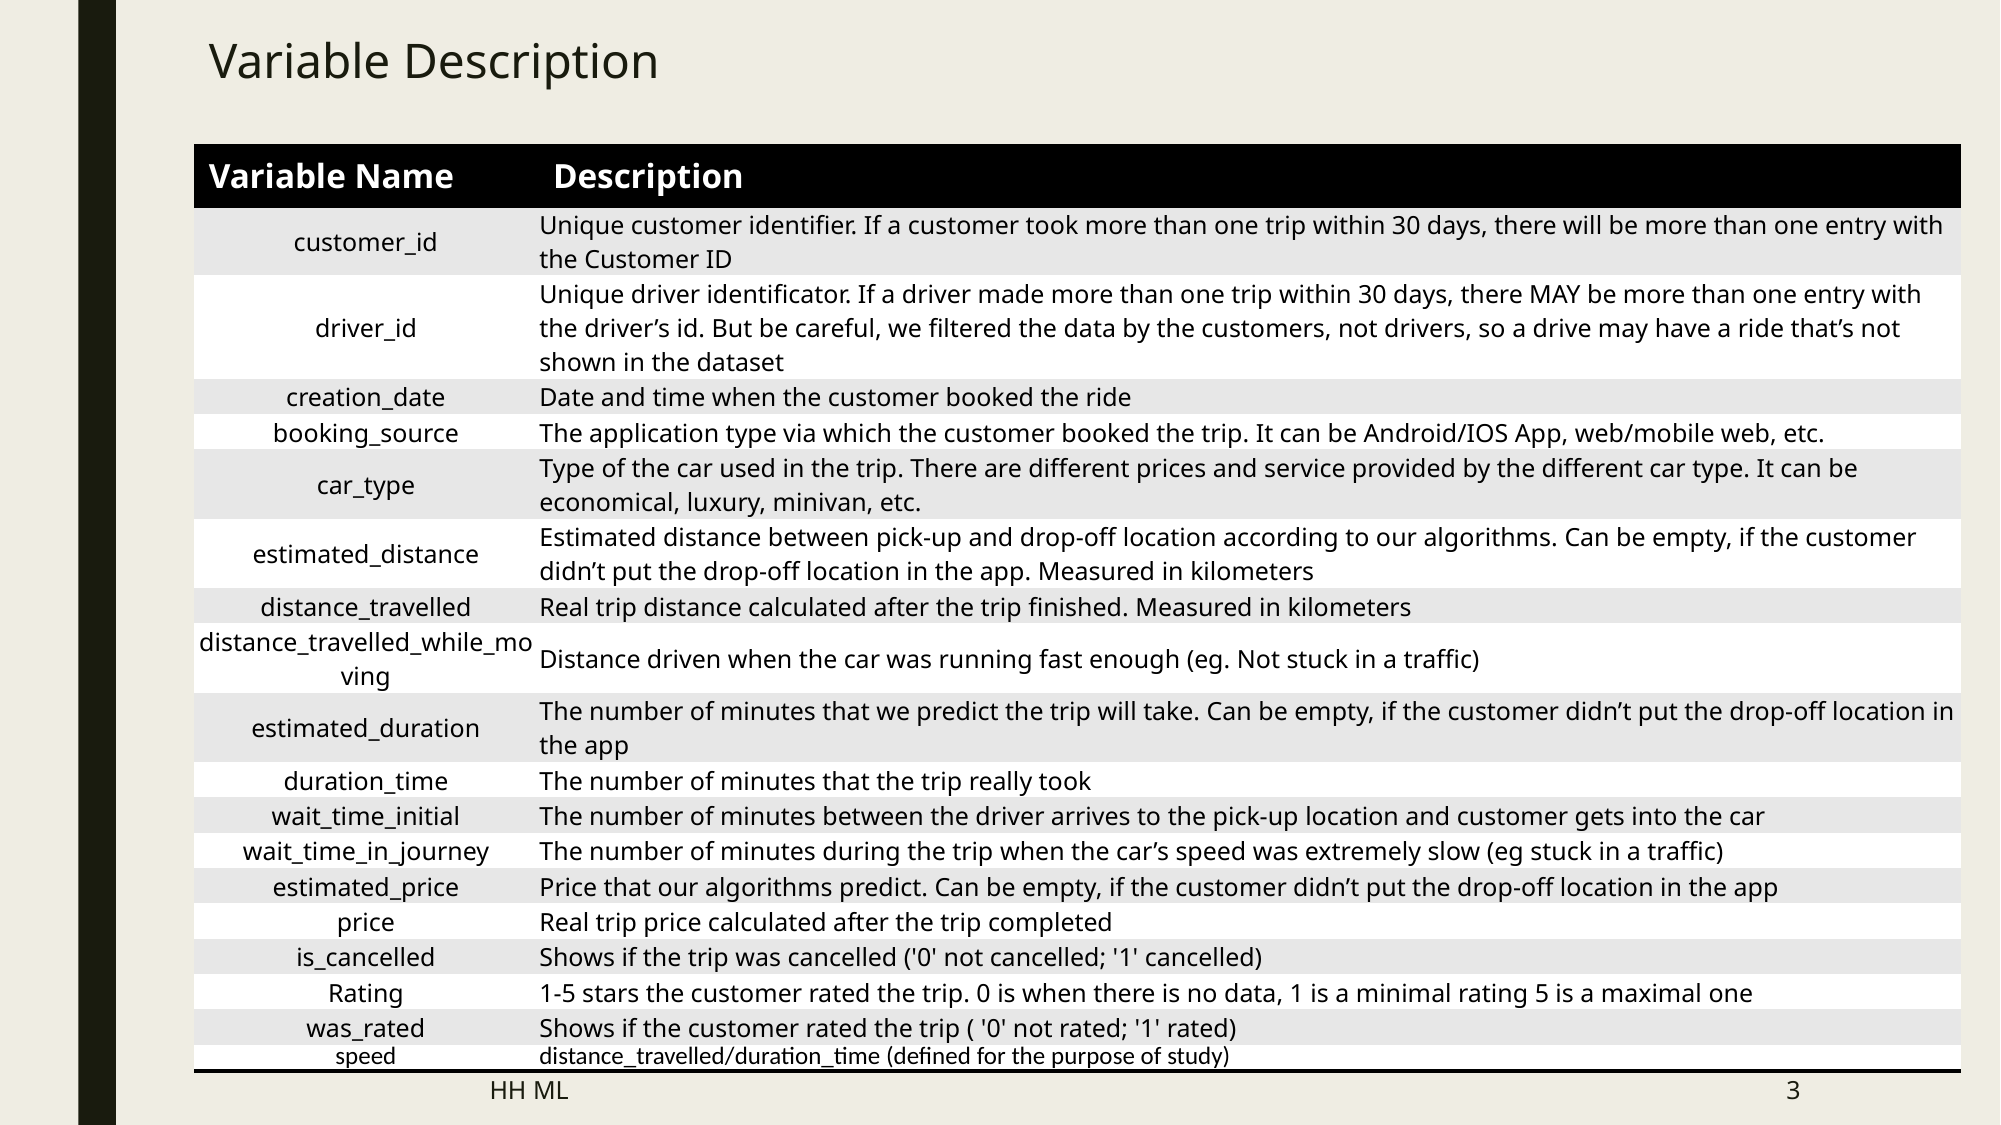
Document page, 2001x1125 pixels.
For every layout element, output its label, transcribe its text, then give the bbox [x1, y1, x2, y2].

table_cell price [194, 903, 538, 939]
table_cell Distance driven when the car was running fast enough (eg. Not stuck in a traffic) [538, 623, 1961, 693]
table_cell speed [194, 1045, 538, 1069]
table_cell distance_travelled_while_moving [194, 623, 538, 693]
table_cell Real trip distance calculated after the trip finished. Measured in kilometers [538, 588, 1961, 623]
table_cell Unique driver identificator. If a driver made more than one trip within 30 days, there MAY be more than one entry with the driver’s id. But be careful, we filtered the data by the customers, not drivers, so a drive may have a ride that’s not shown in the dataset [538, 275, 1961, 379]
table_cell Price that our algorithms predict. Can be empty, if the customer didn’t put the drop-off location in the app [538, 868, 1961, 903]
table_cell The number of minutes during the trip when the car’s speed was extremely slow (eg stuck in a traffic) [538, 833, 1961, 868]
table_cell The number of minutes that we predict the trip will take. Can be empty, if the customer didn’t put the drop-off location in the app [538, 693, 1961, 762]
table_cell car_type [194, 449, 538, 519]
table_cell Rating [194, 974, 538, 1009]
table_cell duration_time [194, 762, 538, 797]
table_cell Unique customer identifier. If a customer took more than one trip within 30 days, there will be more than one entry with the Customer ID [538, 208, 1961, 275]
table_cell wait_time_in_journey [194, 833, 538, 868]
table_cell The number of minutes that the trip really took [538, 762, 1961, 797]
title Variable Description [194, 29, 1769, 97]
slide_number 3 [1553, 1058, 1816, 1125]
table_cell estimated_duration [194, 693, 538, 762]
table_cell booking_source [194, 414, 538, 449]
table_cell Date and time when the customer booked the ride [538, 379, 1961, 414]
table_cell was_rated [194, 1009, 538, 1045]
table_cell customer_id [194, 208, 538, 275]
table_cell distance_travelled/duration_time (defined for the purpose of study) [538, 1045, 1961, 1069]
table_cell Type of the car used in the trip. There are different prices and service provided by the different car type. It can be economical, luxury, minivan, etc. [538, 449, 1961, 519]
table_cell Shows if the trip was cancelled ('0' not cancelled; '1' cancelled) [538, 939, 1961, 974]
table_cell is_cancelled [194, 939, 538, 974]
table_cell Real trip price calculated after the trip completed [538, 903, 1961, 939]
footer HH ML [474, 1058, 1505, 1125]
table_cell estimated_distance [194, 519, 538, 588]
table_header Description [538, 148, 1961, 204]
table_cell Shows if the customer rated the trip ( '0' not rated; '1' rated) [538, 1009, 1961, 1045]
table_cell wait_time_initial [194, 797, 538, 833]
table_cell 1-5 stars the customer rated the trip. 0 is when there is no data, 1 is a minimal rating 5 is a maximal one [538, 974, 1961, 1009]
table_cell The application type via which the customer booked the trip. It can be Android/IOS App, web/mobile web, etc. [538, 414, 1961, 449]
table_cell Estimated distance between pick-up and drop-off location according to our algorithms. Can be empty, if the customer didn’t put the drop-off location in the app. Measured in kilometers [538, 519, 1961, 588]
table_cell The number of minutes between the driver arrives to the pick-up location and customer gets into the car [538, 797, 1961, 833]
table_cell driver_id [194, 275, 538, 379]
table_header Variable Name [194, 148, 538, 204]
table_cell estimated_price [194, 868, 538, 903]
table_cell distance_travelled [194, 588, 538, 623]
table_cell creation_date [194, 379, 538, 414]
